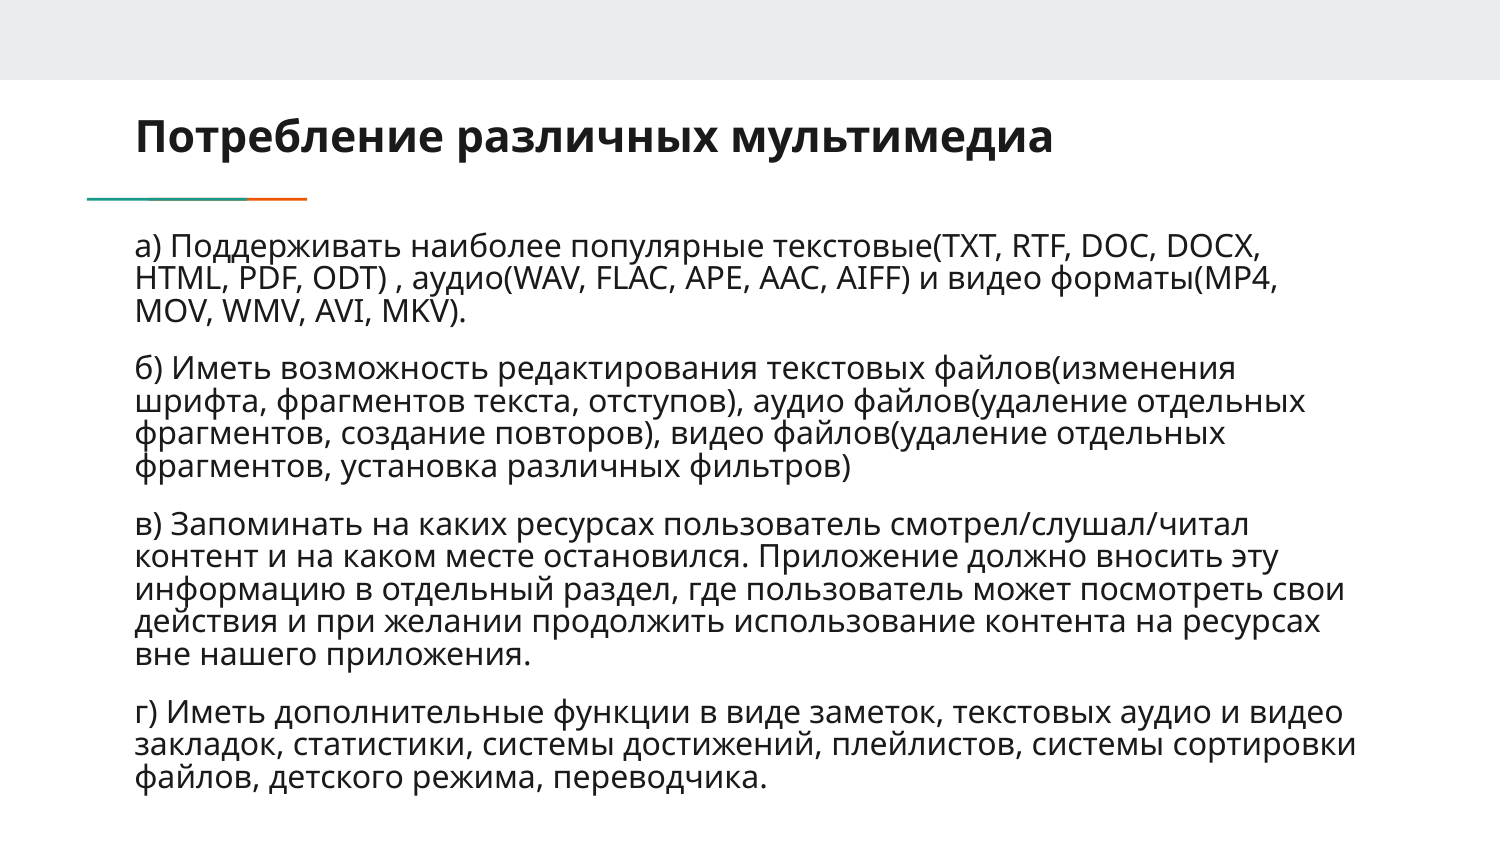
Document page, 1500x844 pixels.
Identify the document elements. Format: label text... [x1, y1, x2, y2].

list а) Поддерживать наиболее популярные текстовые(TXT, RTF, DOC, DOCX, HTML, PDF, ODT) , аудио(WAV, FLAC, APE, AAC, AIFF) и видео форматы(MP4, MOV, WMV, AVI, MKV). б) Иметь возможность редактирования текстовых файлов(изменения шрифта, фрагментов текста, отступов), аудио файлов(удаление отдельных фрагментов, создание повторов), видео файлов(удаление отдельных фрагментов, установка различных фильтров) в) Запоминать на каких ресурсах пользователь смотрел/слушал/читал контент и на каком месте остановился. Приложение должно вносить эту информацию в отдельный раздел, где пользователь может посмотреть свои действия и при желании продолжить использование контента на ресурсах вне нашего приложения. г) Иметь дополнительные функции в виде заметок, текстовых аудио и видео закладок, статистики, системы достижений, плейлистов, системы сортировки файлов, детского режима, переводчика. [119, 215, 1381, 828]
title Потребление различных мультимедиа [119, 93, 1381, 182]
